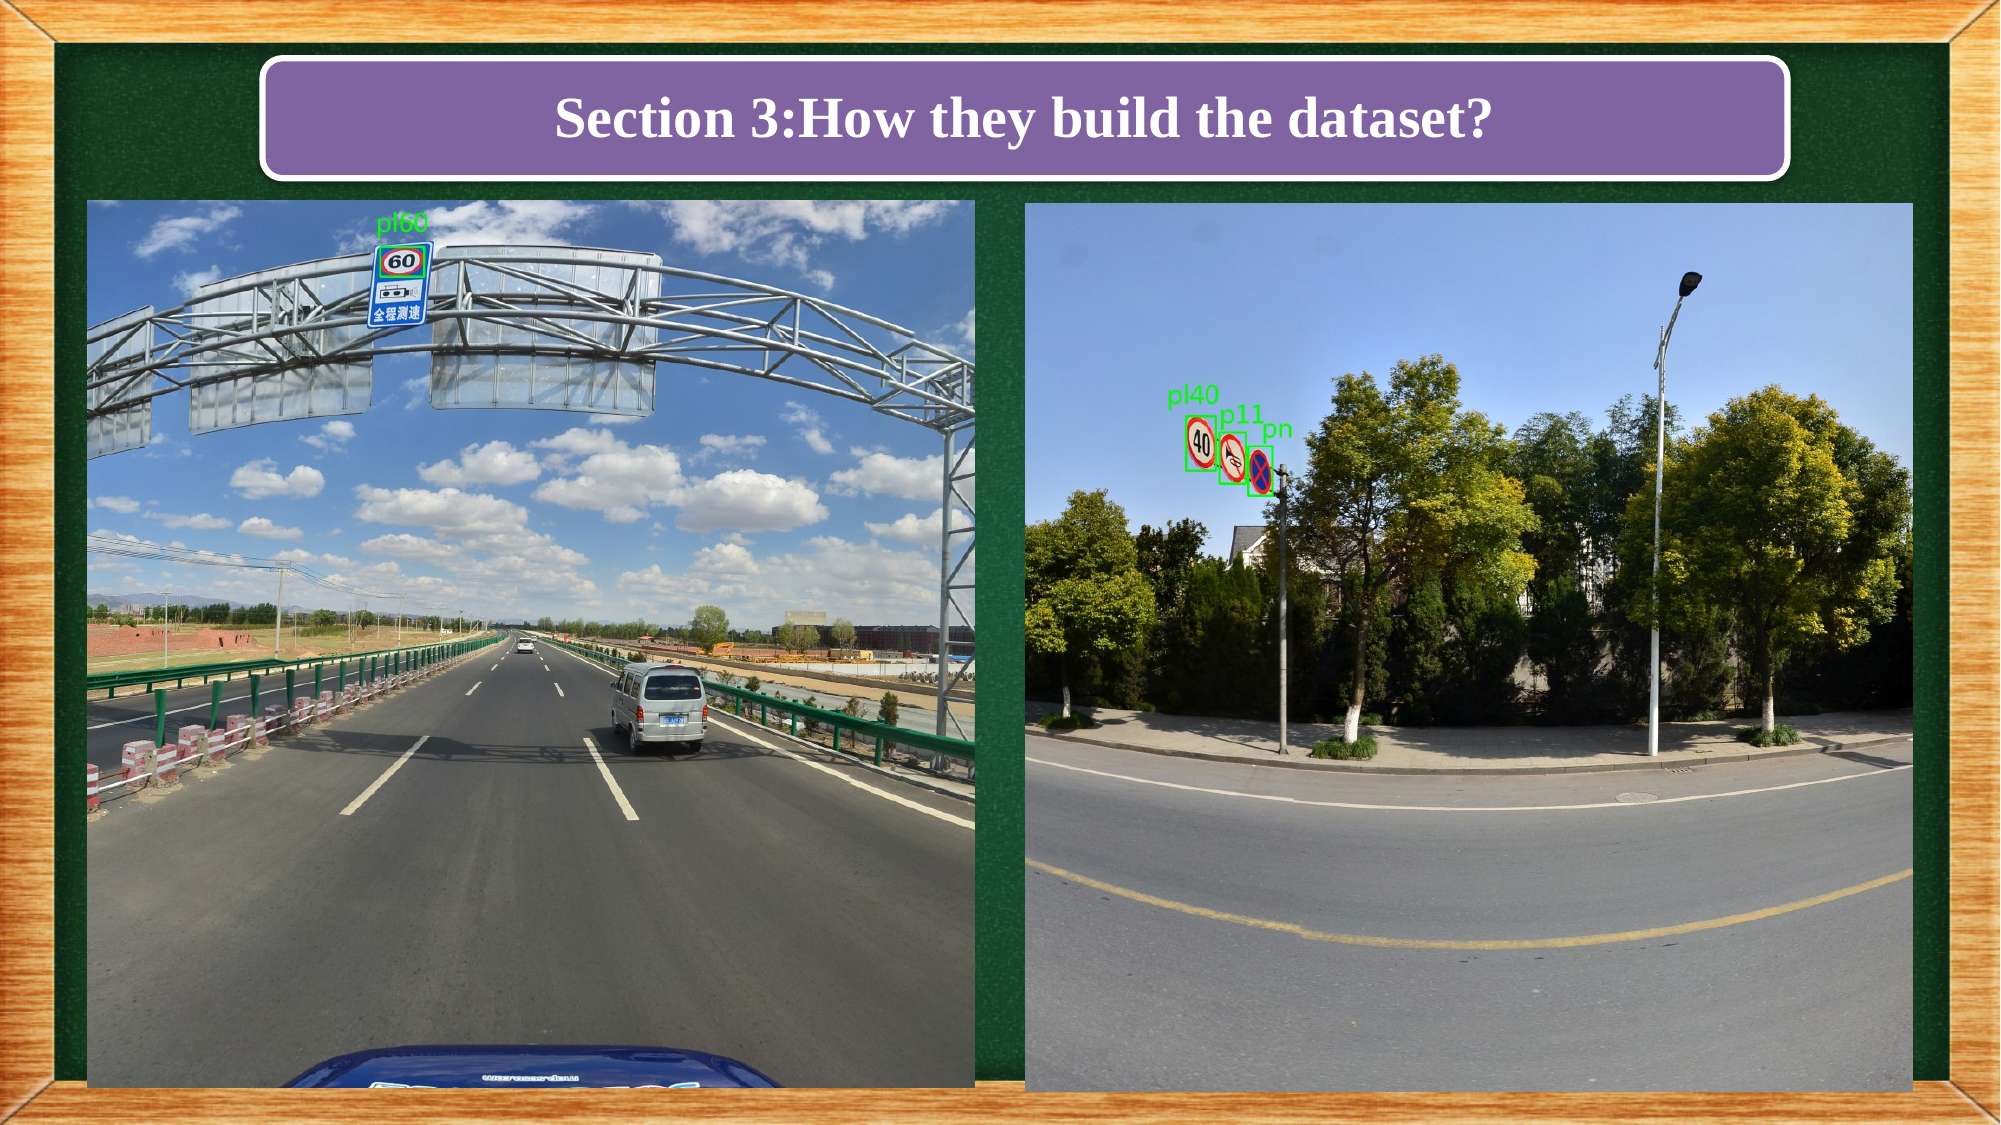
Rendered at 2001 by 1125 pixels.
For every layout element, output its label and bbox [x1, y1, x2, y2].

text_box [262, 57, 1788, 179]
picture [0, 0, 2001, 1125]
